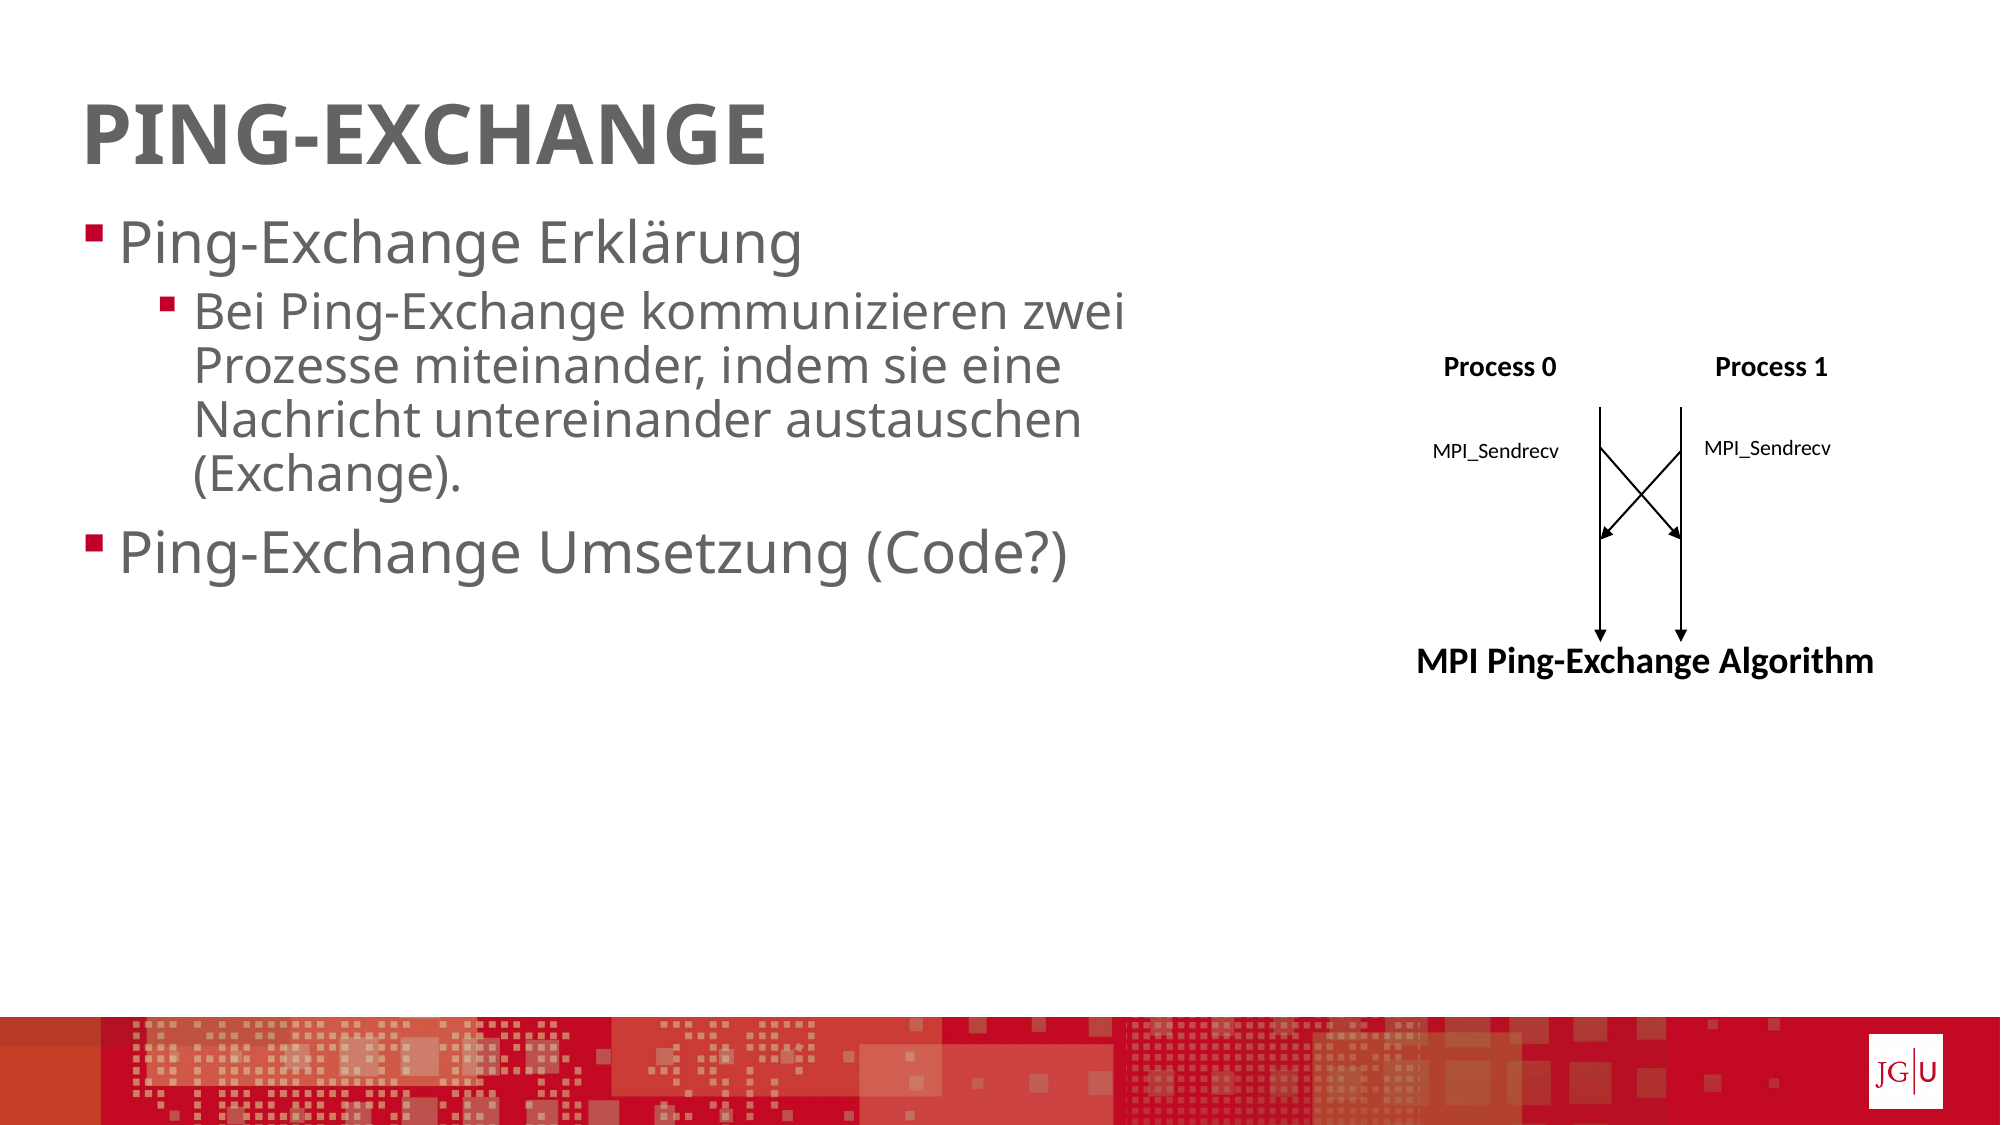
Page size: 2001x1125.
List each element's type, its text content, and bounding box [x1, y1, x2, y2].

picture [0, 1017, 2000, 1125]
title Ping-Exchange [65, 84, 1863, 278]
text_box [1401, 339, 1895, 742]
list Ping-Exchange Erklärung Bei Ping-Exchange kommunizieren zwei Prozesse miteinander, indem sie eine Nachricht untereinander austauschen (Exchange). Ping-Exchange Umsetzung (Code?) [65, 205, 1234, 920]
